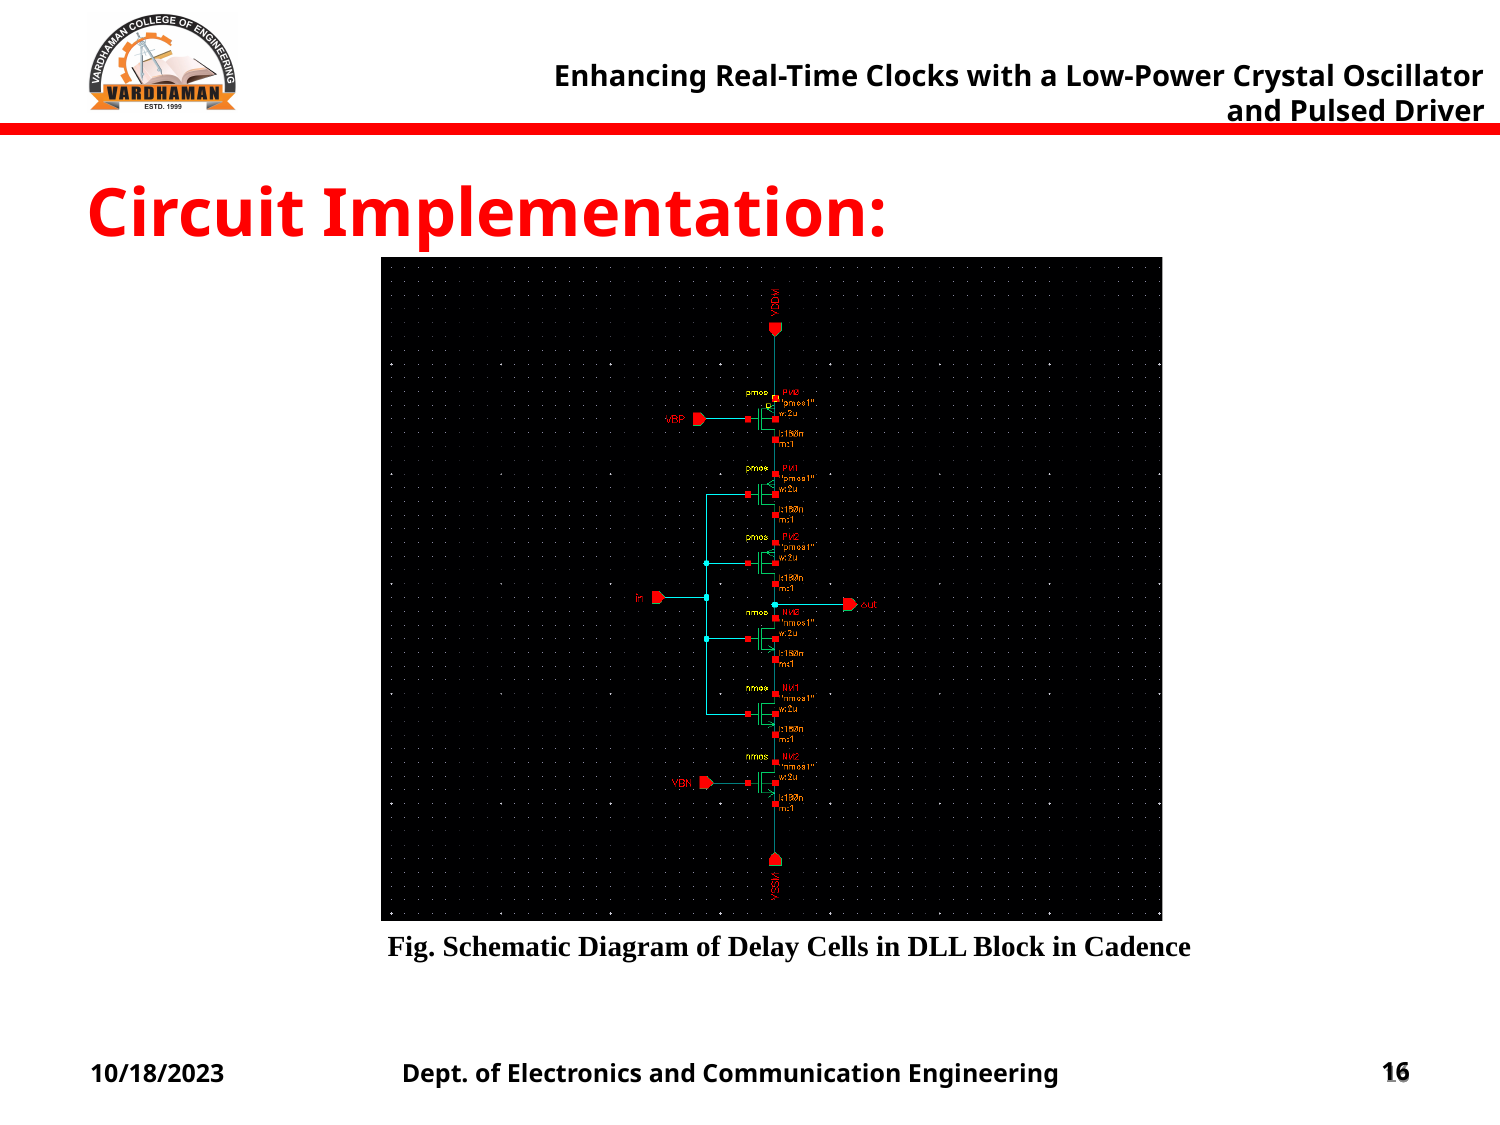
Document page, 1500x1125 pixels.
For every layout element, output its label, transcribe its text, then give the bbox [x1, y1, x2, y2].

text_box Circuit Implementation: [71, 162, 1472, 258]
text_box Enhancing Real-Time Clocks with a Low-Power Crystal Oscillator and Pulsed Driver [485, 49, 1500, 135]
picture [87, 12, 238, 113]
footer Dept. of Electronics and Communication Engineering [362, 1042, 1100, 1103]
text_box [372, 257, 1394, 971]
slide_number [75, 1042, 246, 1103]
text_box 16 [1362, 1042, 1425, 1103]
